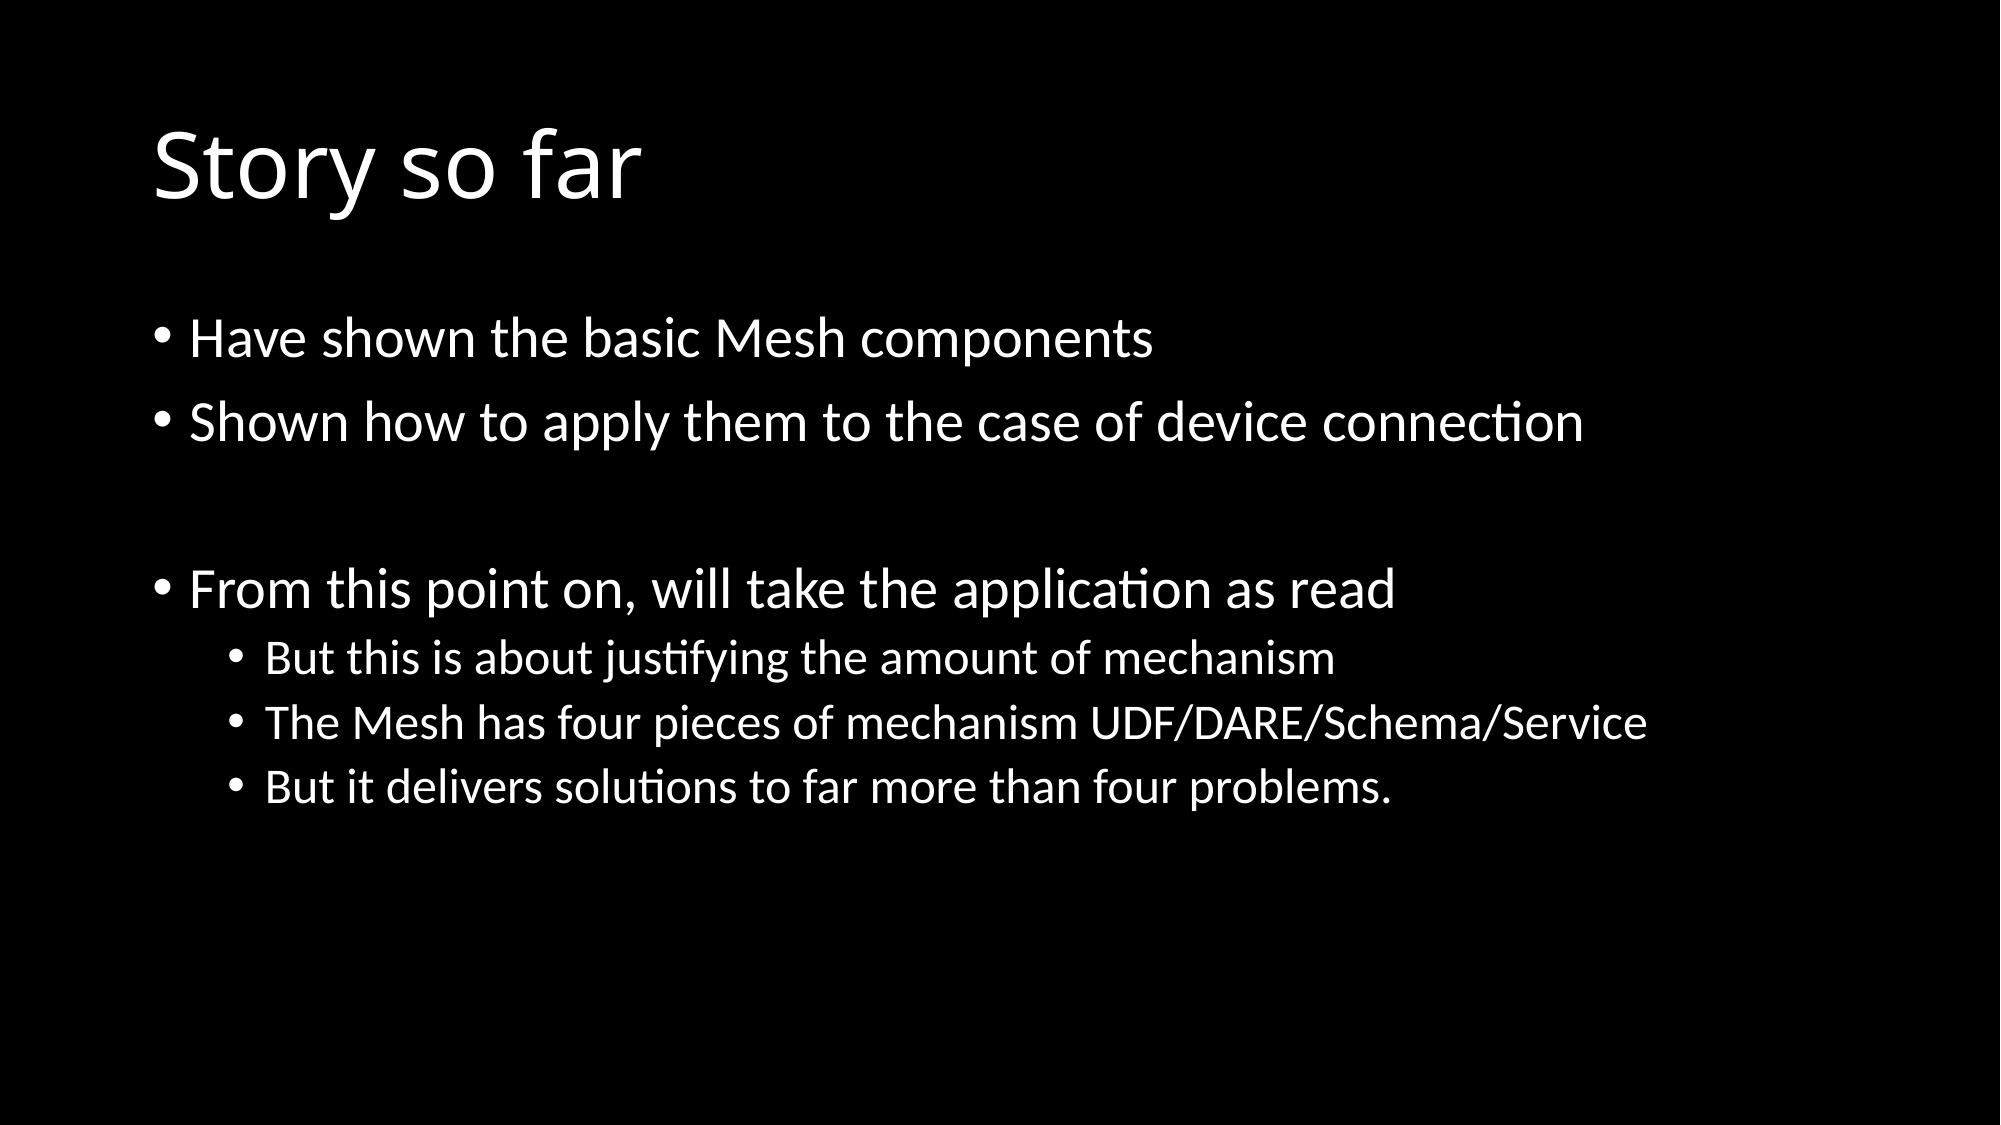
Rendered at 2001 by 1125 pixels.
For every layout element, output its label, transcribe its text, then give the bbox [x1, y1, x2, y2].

title Story so far [137, 59, 1863, 278]
list Have shown the basic Mesh components Shown how to apply them to the case of device connection From this point on, will take the application as read But this is about justifying the amount of mechanism The Mesh has four pieces of mechanism UDF/DARE/Schema/Service But it delivers solutions to far more than four problems. [137, 299, 1863, 1014]
